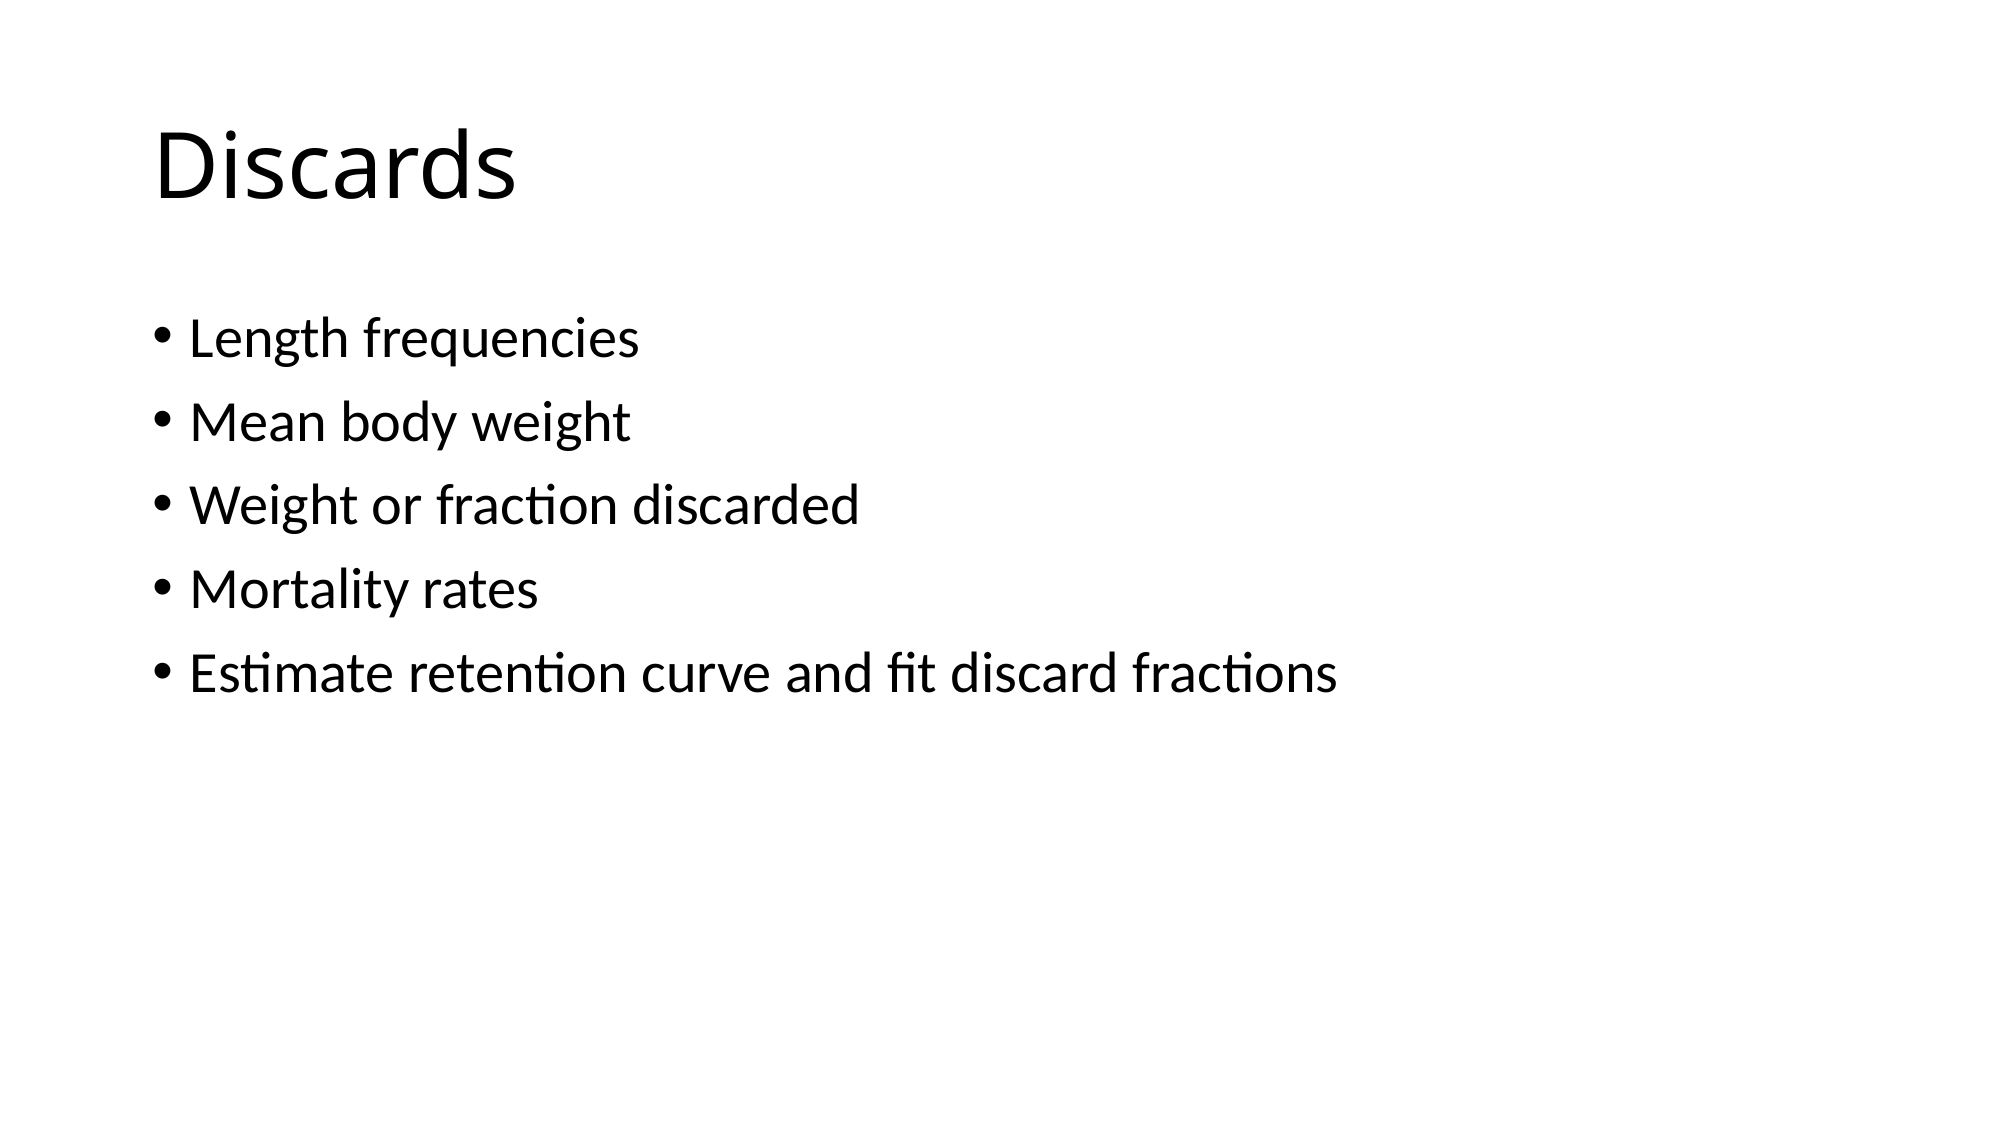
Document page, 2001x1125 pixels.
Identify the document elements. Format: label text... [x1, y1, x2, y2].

list Length frequencies Mean body weight Weight or fraction discarded Mortality rates Estimate retention curve and fit discard fractions [137, 299, 1863, 1014]
title Discards [137, 59, 1863, 278]
